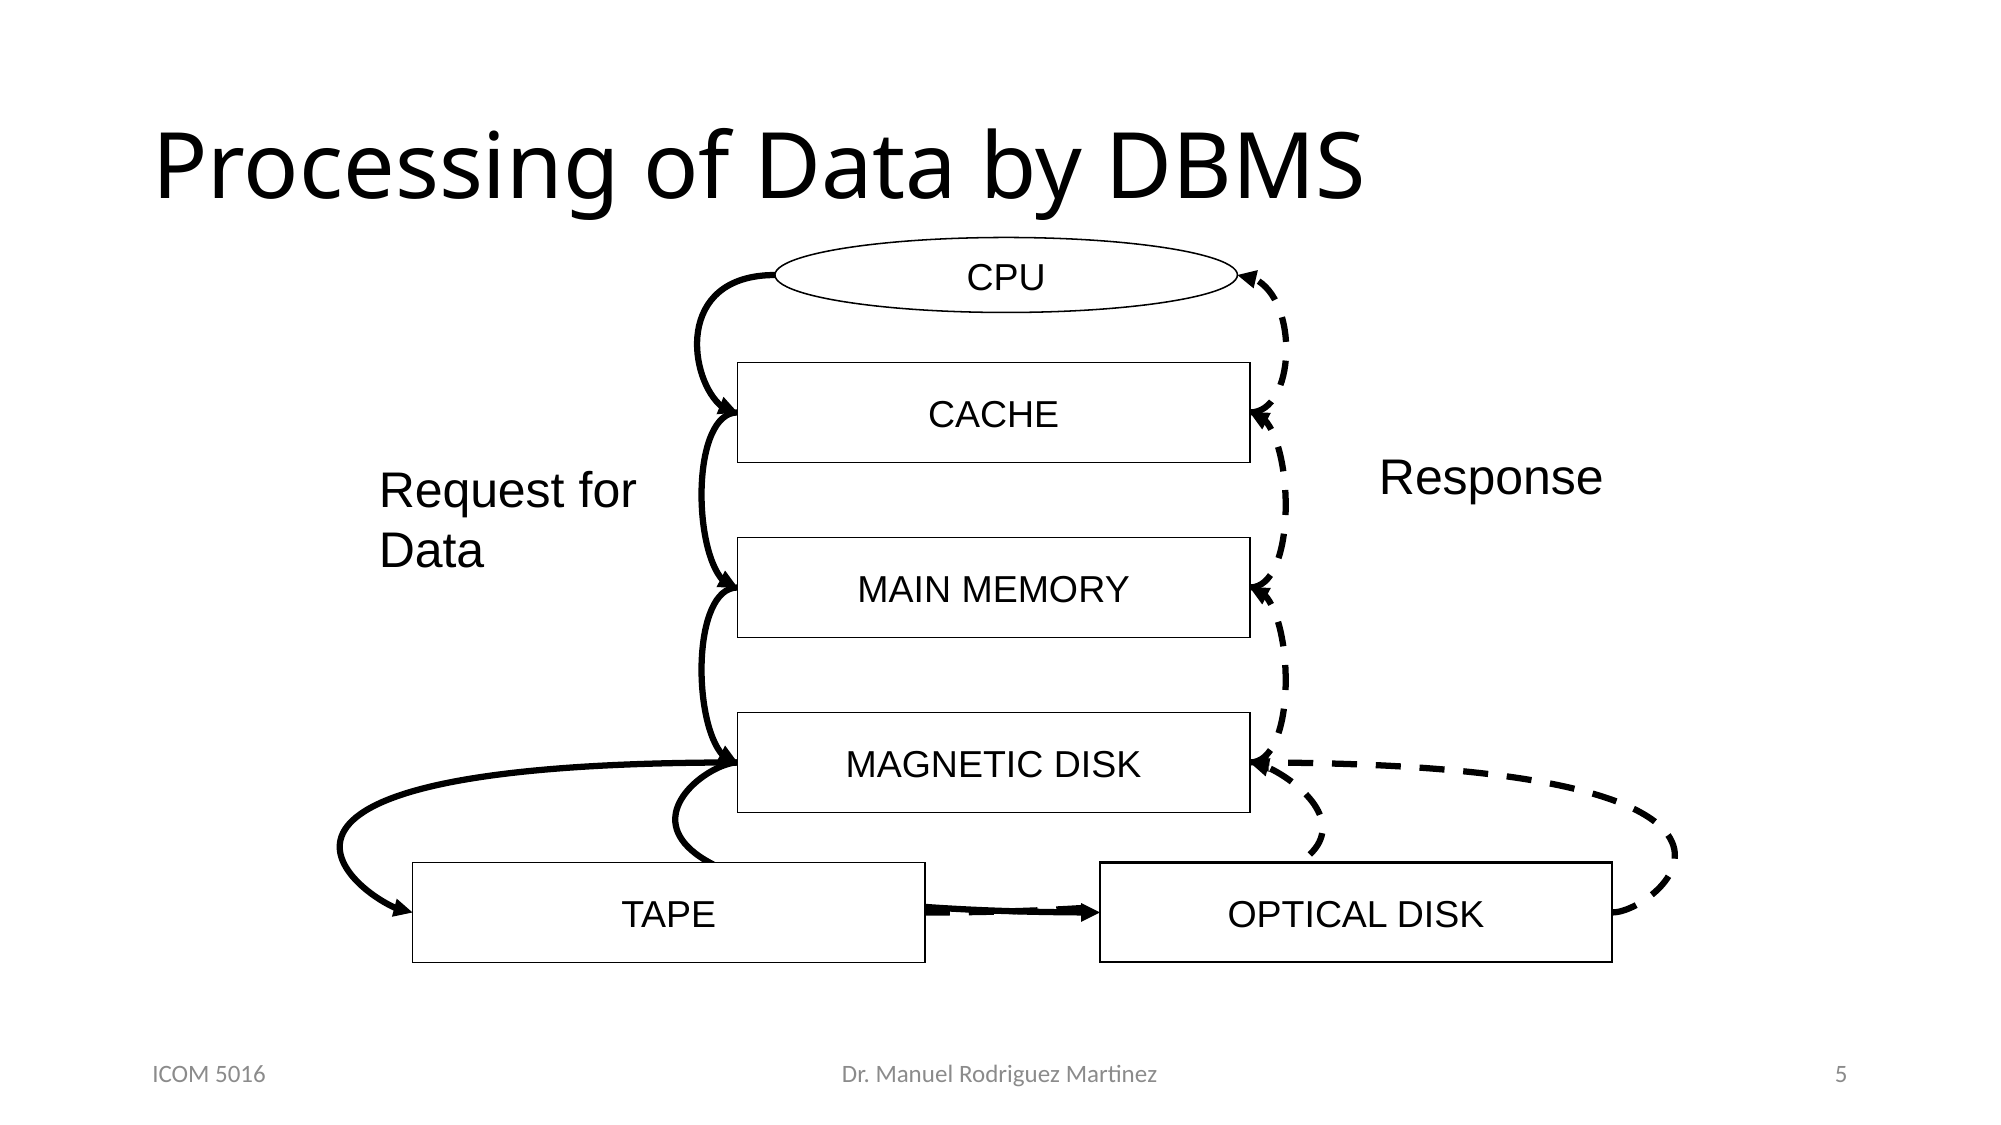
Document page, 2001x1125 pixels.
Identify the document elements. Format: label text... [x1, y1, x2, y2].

slide_number 5 [1412, 1042, 1863, 1103]
text_box TAPE [412, 913, 925, 963]
text_box MAGNETIC DISK [738, 712, 1249, 762]
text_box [1249, 762, 1613, 913]
text_box Request for Data [363, 449, 667, 585]
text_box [1100, 762, 1249, 913]
text_box OPTICAL DISK [1099, 913, 1613, 963]
text_box CACHE [738, 362, 1249, 463]
slide_number ICOM 5016 [137, 1042, 588, 1103]
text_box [738, 762, 1100, 913]
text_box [412, 762, 738, 913]
text_box MAIN MEMORY [738, 537, 1249, 638]
title Processing of Data by DBMS [137, 59, 1863, 278]
text_box CPU [775, 237, 1238, 313]
text_box Response [1364, 437, 1619, 513]
footer Dr. Manuel Rodriguez Martinez [662, 1042, 1338, 1103]
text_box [737, 274, 775, 413]
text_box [1237, 274, 1250, 413]
